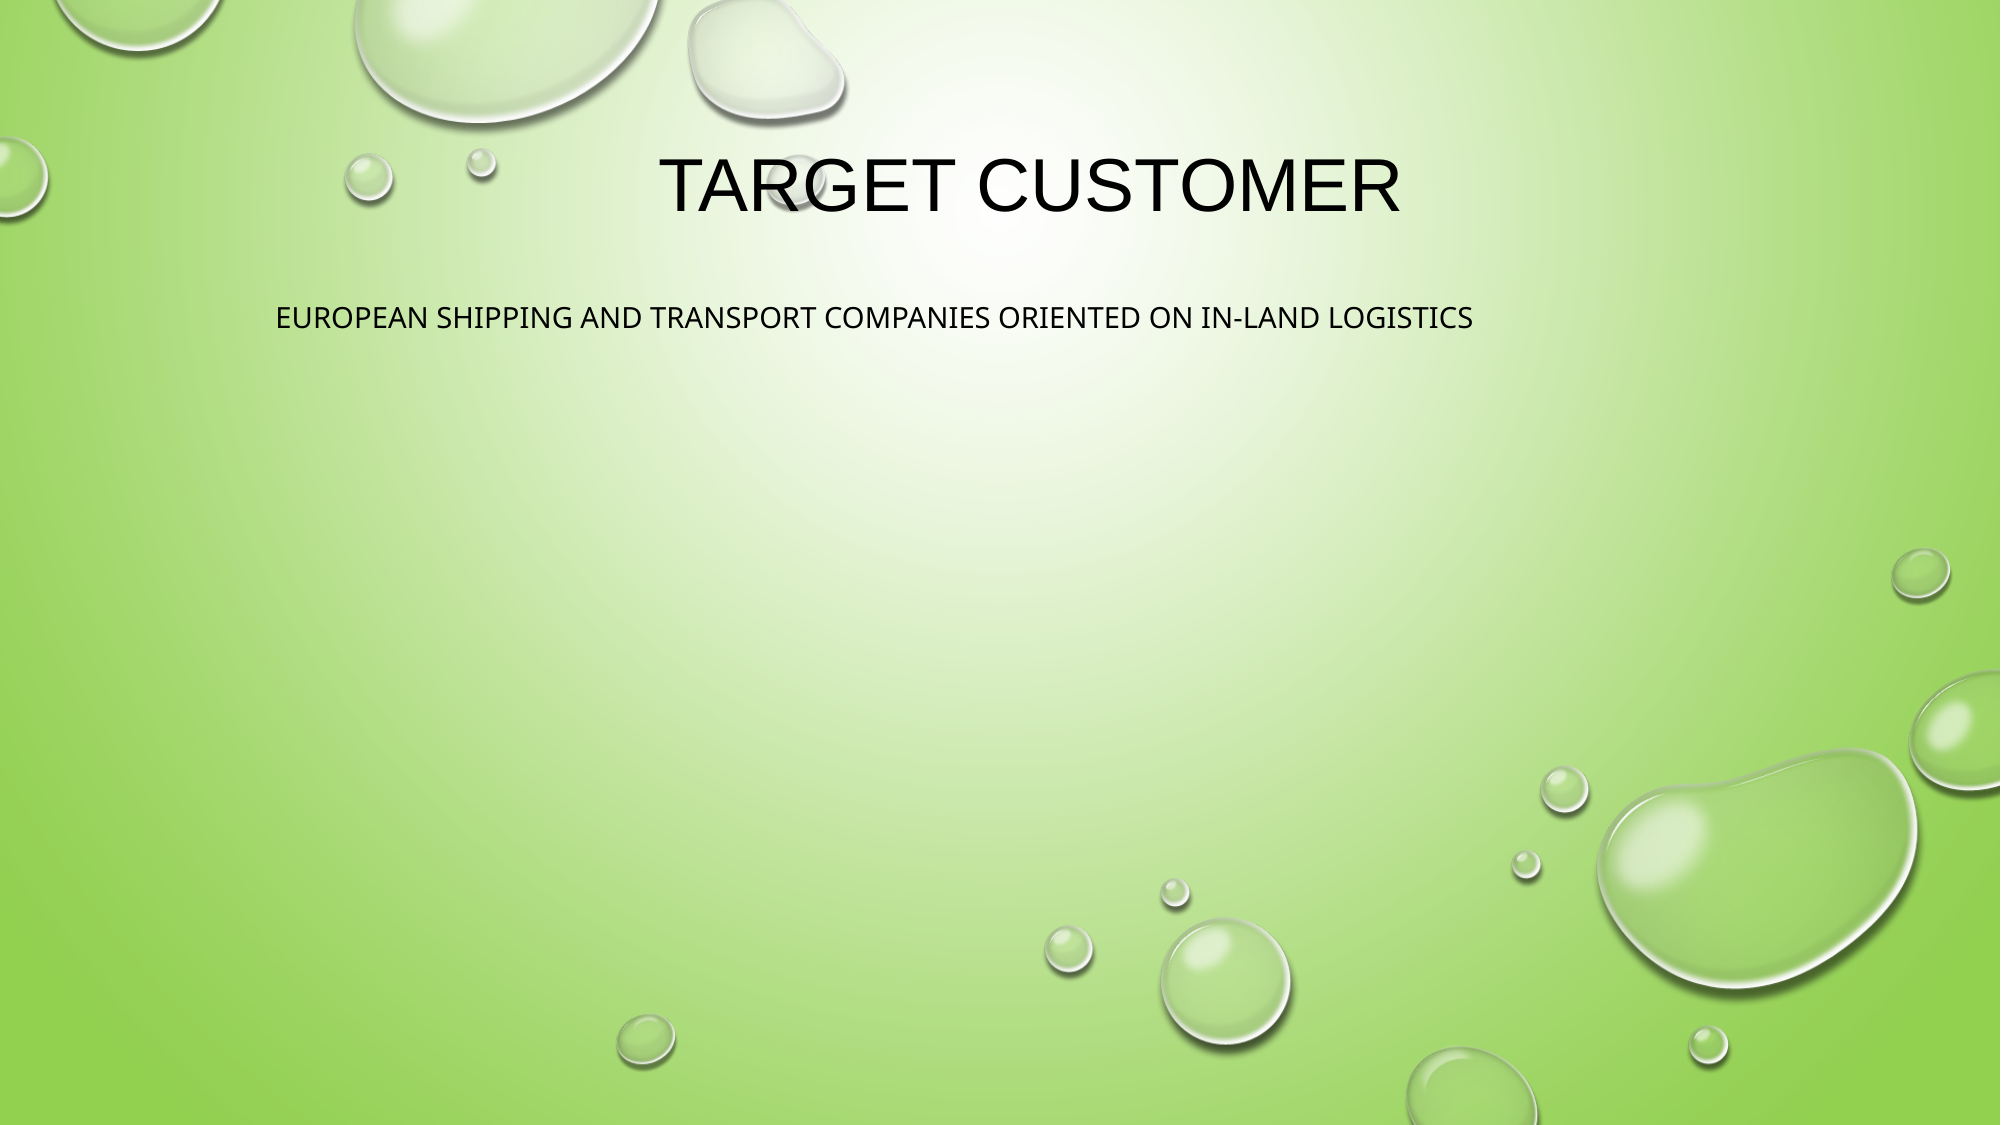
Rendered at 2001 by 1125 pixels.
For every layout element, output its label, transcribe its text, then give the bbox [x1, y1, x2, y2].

text_box [137, 47, 1863, 201]
subtitle TARGET CUSTOMER [169, 111, 1894, 265]
text_box EUROPEAN SHIPPING AND TRANSPORT COMPANIES ORIENTED ON IN-LAND LOGISTICS [185, 284, 1615, 886]
picture [0, 0, 2000, 1125]
